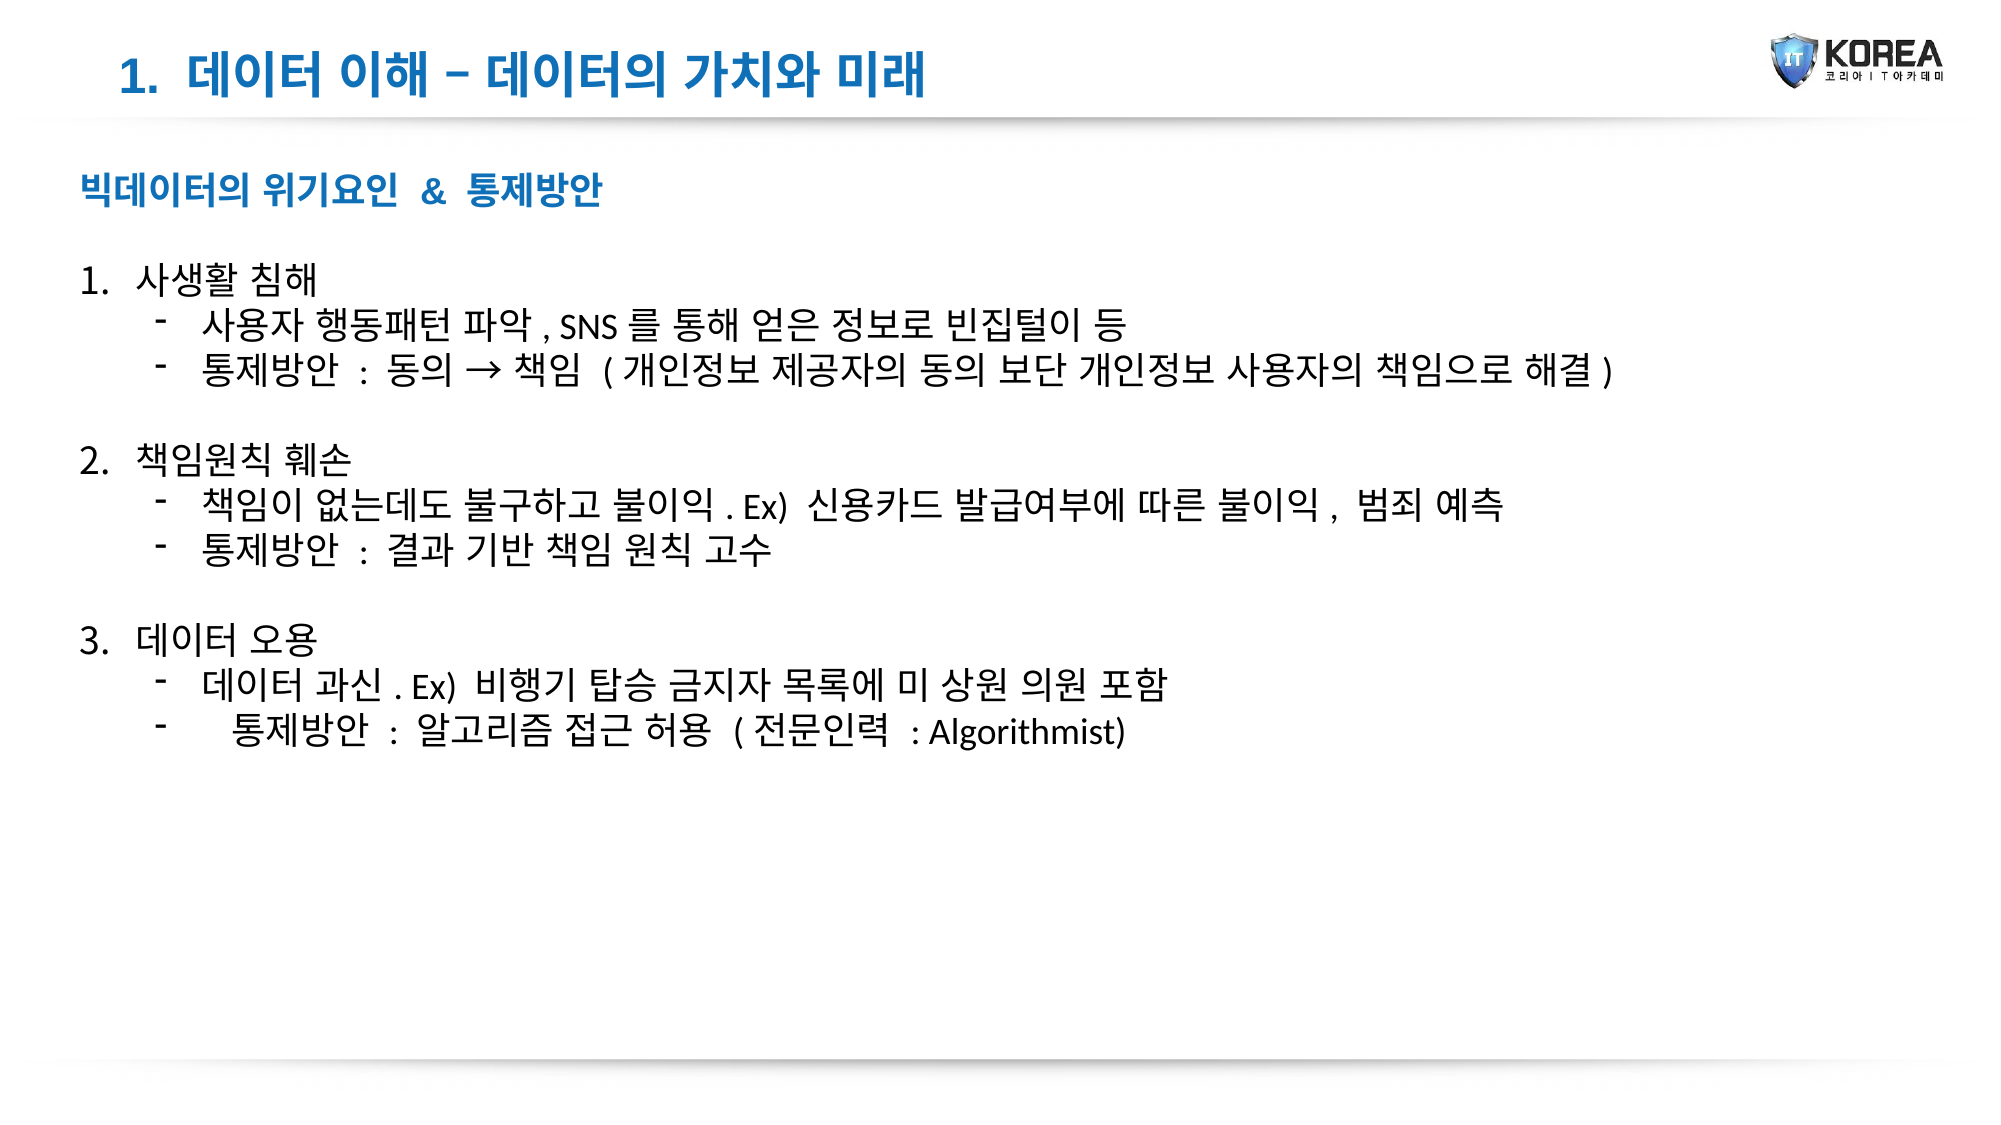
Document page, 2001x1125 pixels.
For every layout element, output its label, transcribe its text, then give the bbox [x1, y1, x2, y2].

text_box 1. 데이터 이해 – 데이터의 가치와 미래 [0, 12, 1500, 112]
picture [1741, 11, 1984, 109]
picture [0, 116, 2000, 142]
picture [0, 1058, 2001, 1085]
text_box 빅데이터의 위기요인 & 통제방안 사생활 침해 사용자 행동패턴 파악, SNS를 통해 얻은 정보로 빈집털이 등 통제방안 : 동의 → 책임 (개인정보 제공자의 동의 보단 개인정보 사용자의 책임으로 해결) 책임원칙 훼손 책임이 없는데도 불구하고 불이익. Ex) 신용카드 발급여부에 따른 불이익, 범죄 예측 통제방안 : 결과 기반 책임 원칙 고수 데이터 오용 데이터 과신. Ex) 비행기 탑승 금지자 목록에 미 상원 의원 포함 통제방안 : 알고리즘 접근 허용 (전문인력 : Algorithmist) [64, 159, 1869, 849]
